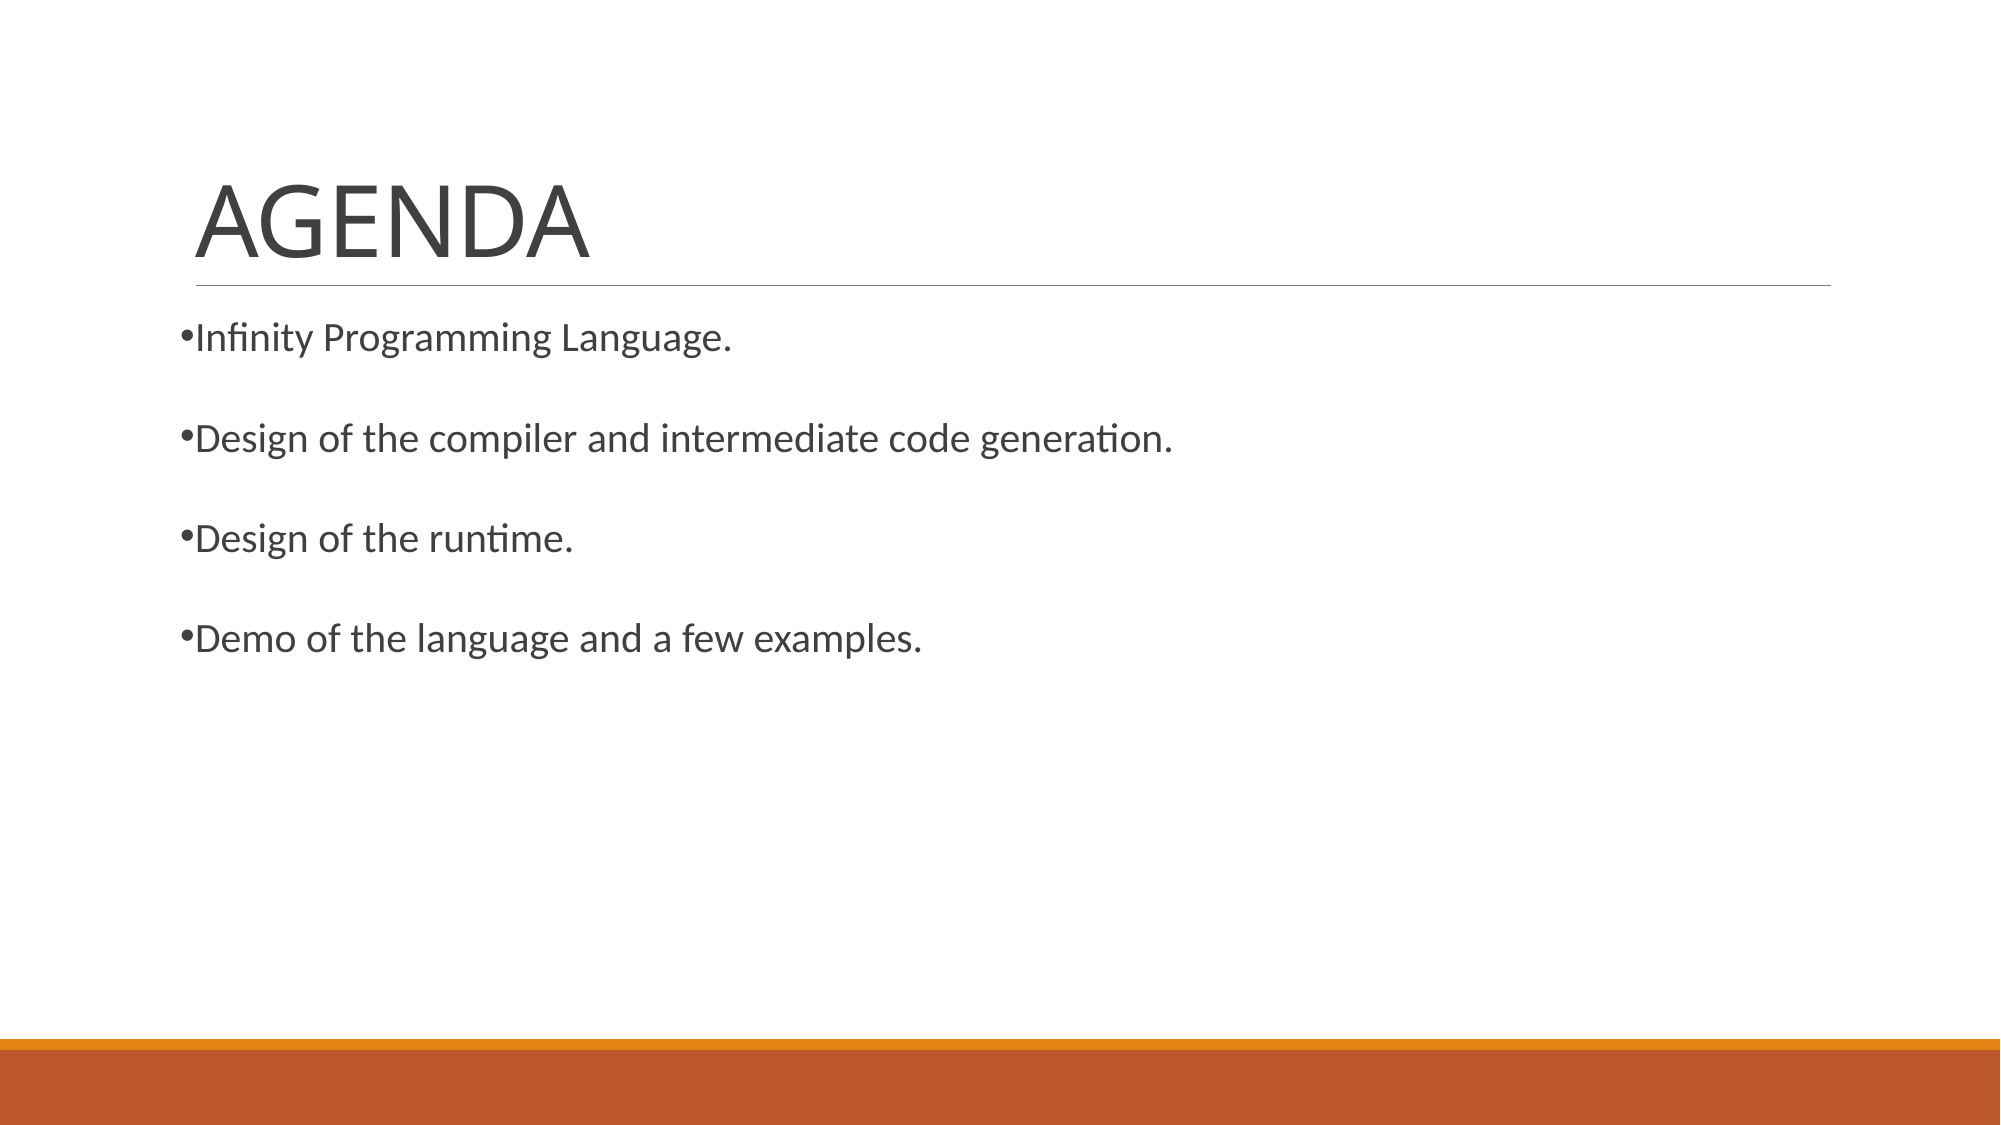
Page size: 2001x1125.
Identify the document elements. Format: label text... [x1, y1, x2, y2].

list Infinity Programming Language. Design of the compiler and intermediate code generation. Design of the runtime. Demo of the language and a few examples. [180, 302, 1830, 963]
title AGENDA [180, 47, 1830, 285]
